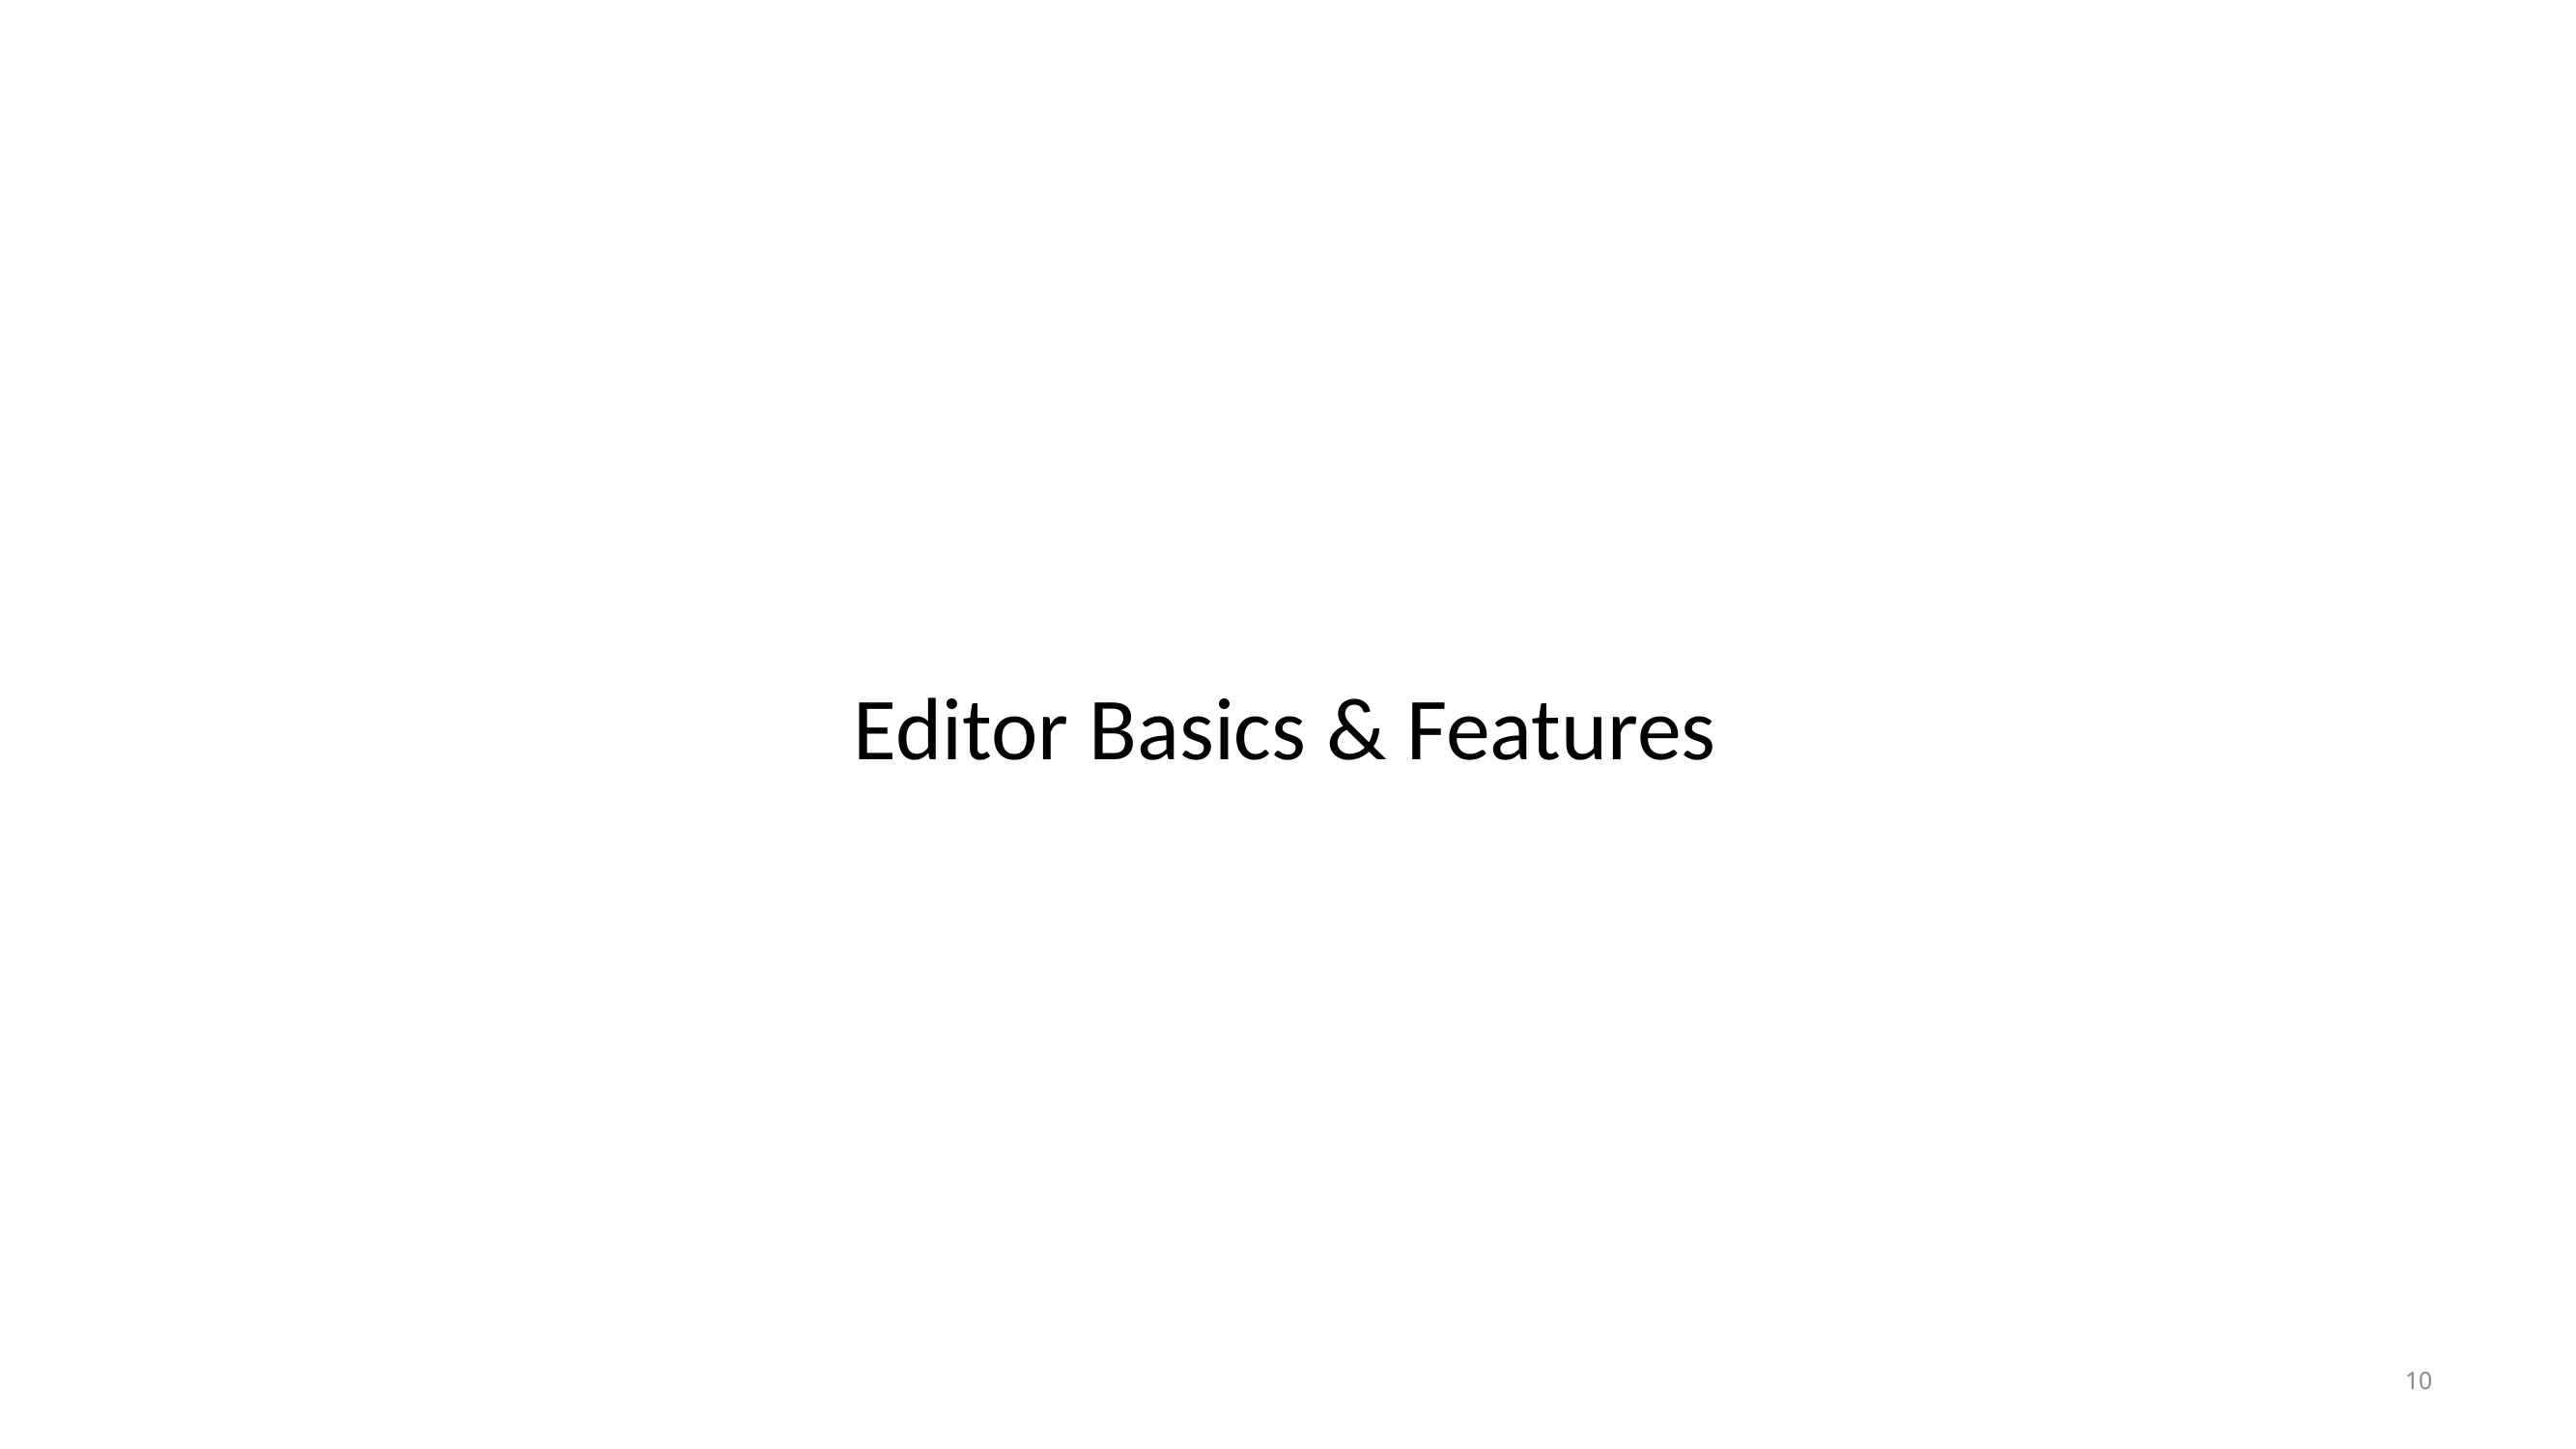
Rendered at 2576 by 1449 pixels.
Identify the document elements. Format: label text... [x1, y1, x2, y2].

title Editor Basics & Features [112, 569, 2459, 880]
slide_number 10 [1846, 1343, 2448, 1421]
